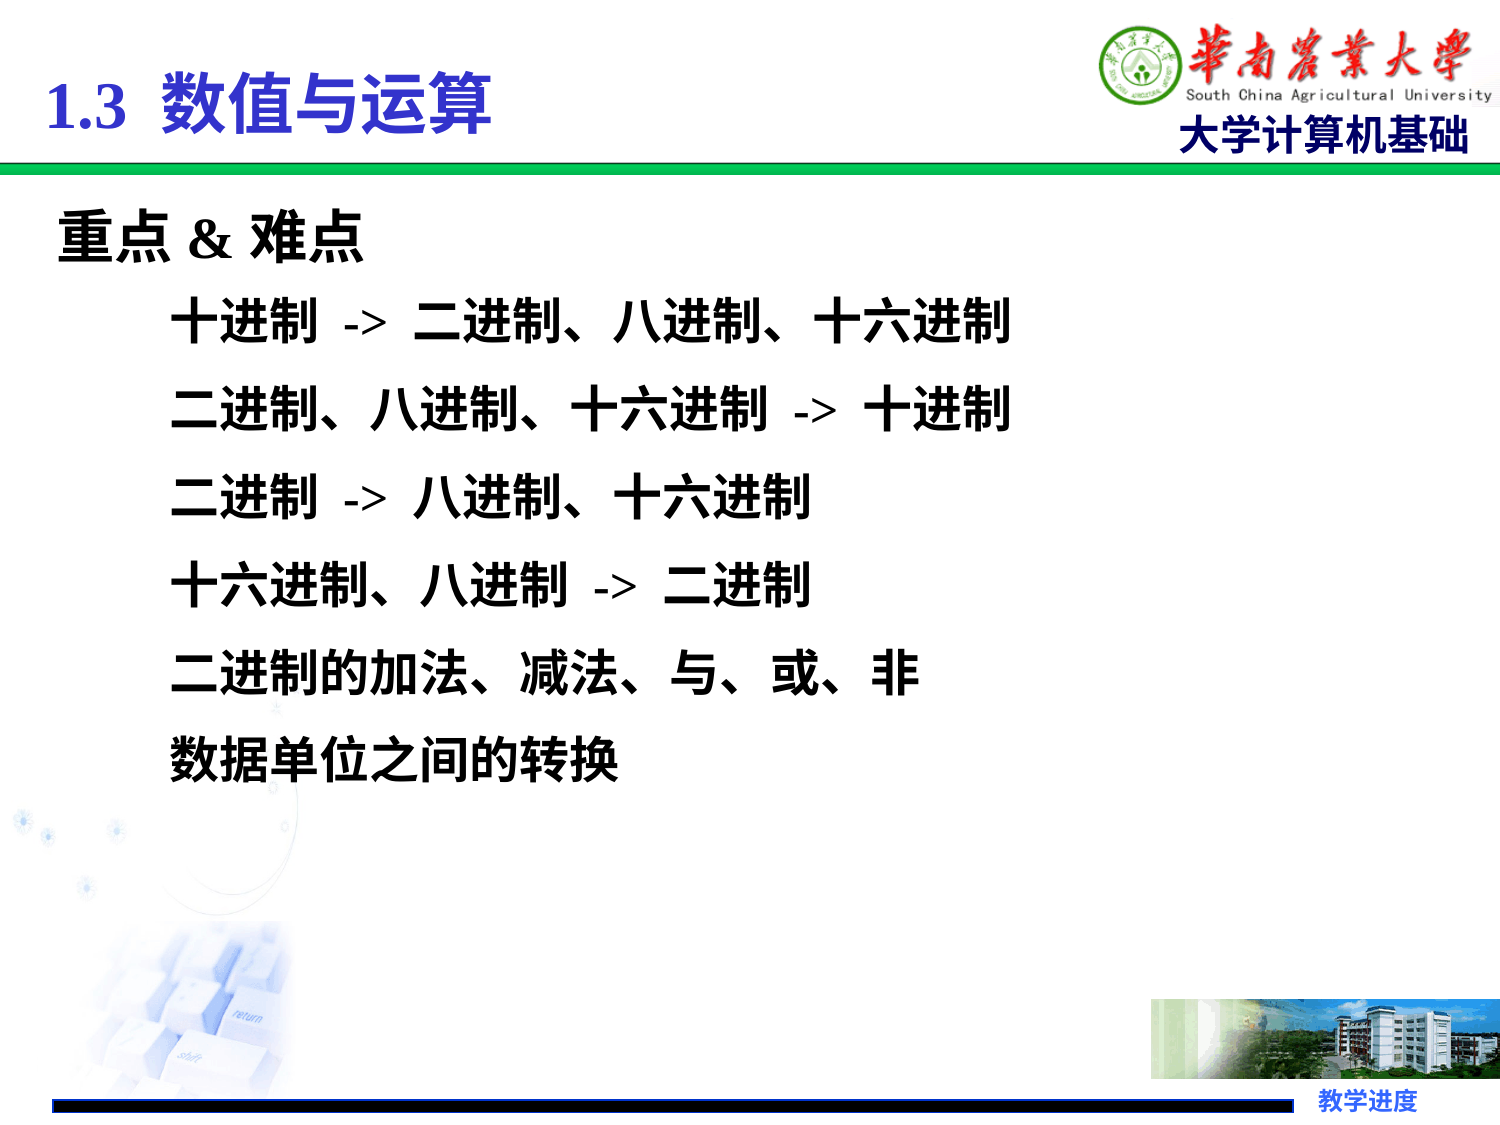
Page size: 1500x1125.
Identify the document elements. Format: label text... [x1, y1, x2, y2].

text_box 1.3 数值与运算 [29, 54, 715, 150]
text_box 重点&难点 [41, 184, 1104, 286]
text_box 十进制 -> 二进制、八进制、十六进制 二进制、八进制、十六进制 -> 十进制 二进制 -> 八进制、十六进制 十六进制、八进制 -> 二进制 二进制的加法、减法、与、或、非 数据单位之间的转换 [53, 278, 1459, 797]
picture [0, 680, 325, 1118]
picture [1151, 999, 1500, 1079]
picture [0, 162, 1500, 175]
picture [1092, 18, 1500, 107]
